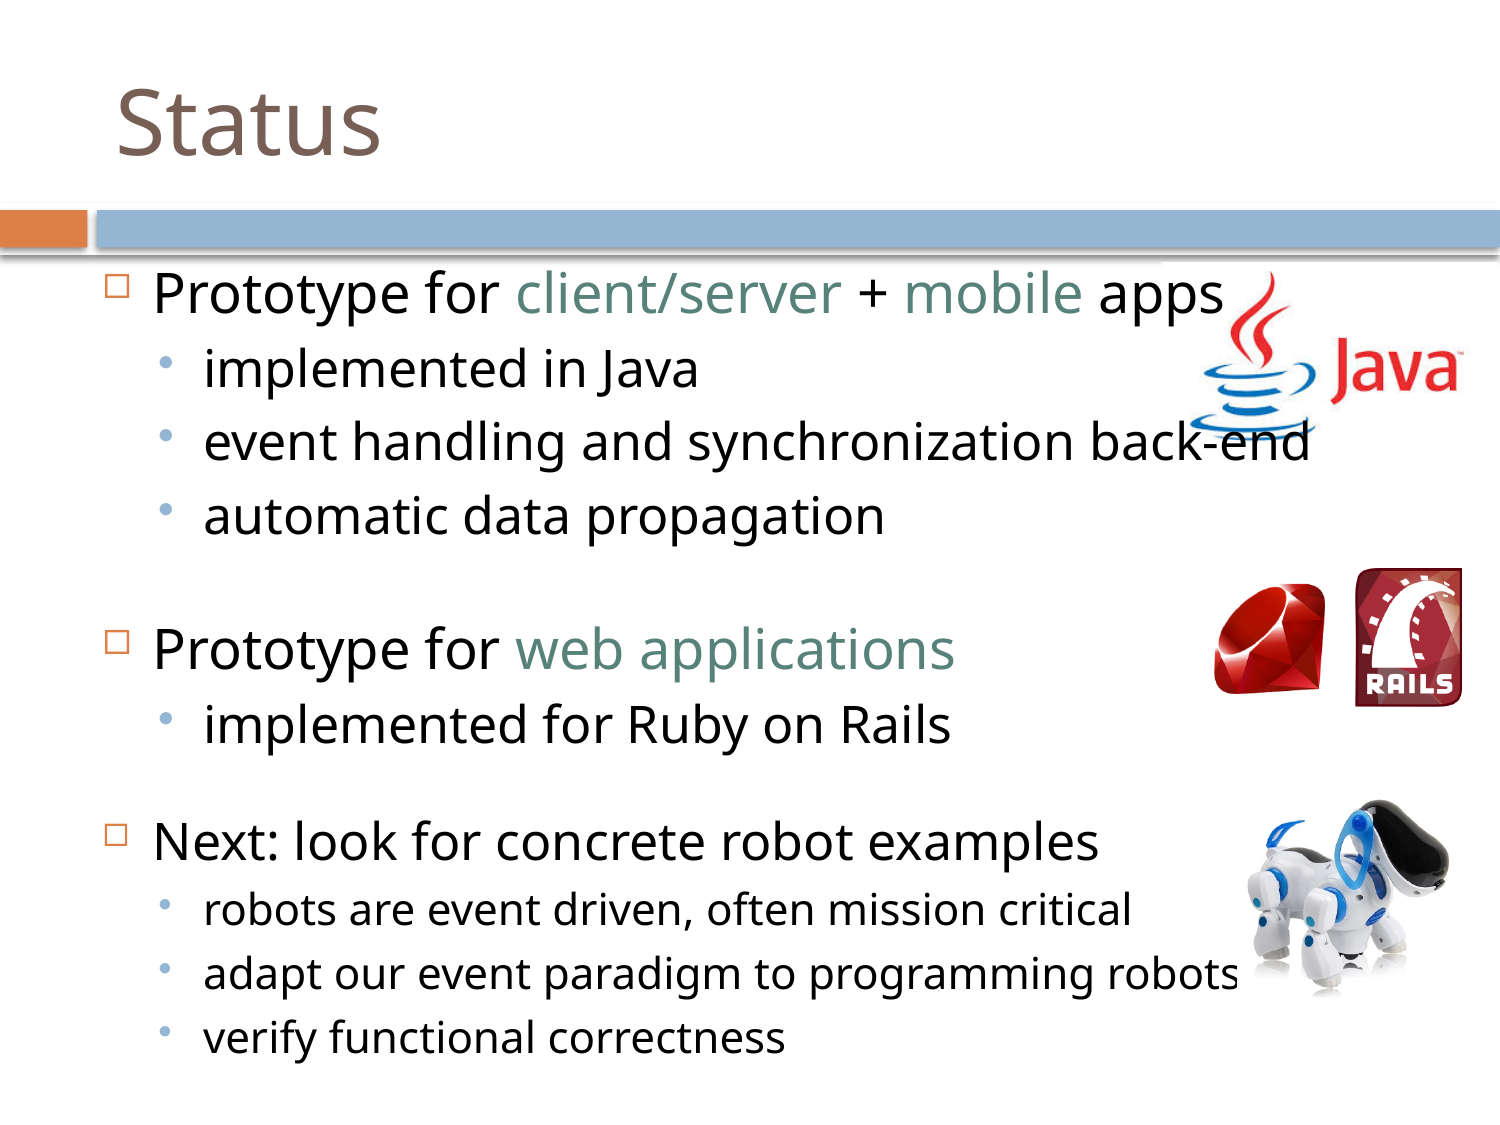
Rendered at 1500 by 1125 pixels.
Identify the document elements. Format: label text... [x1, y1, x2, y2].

picture [1355, 568, 1463, 707]
list Prototype for client/server + mobile apps implemented in Java event handling and synchronization back-end automatic data propagation Prototype for web applications implemented for Ruby on Rails Next: look for concrete robot examples robots are event driven, often mission critical adapt our event paradigm to programming robots verify functional correctness [87, 249, 1475, 1075]
picture [1237, 780, 1457, 1001]
picture [1162, 262, 1499, 469]
title Status [100, 37, 1438, 200]
picture [1212, 581, 1326, 695]
